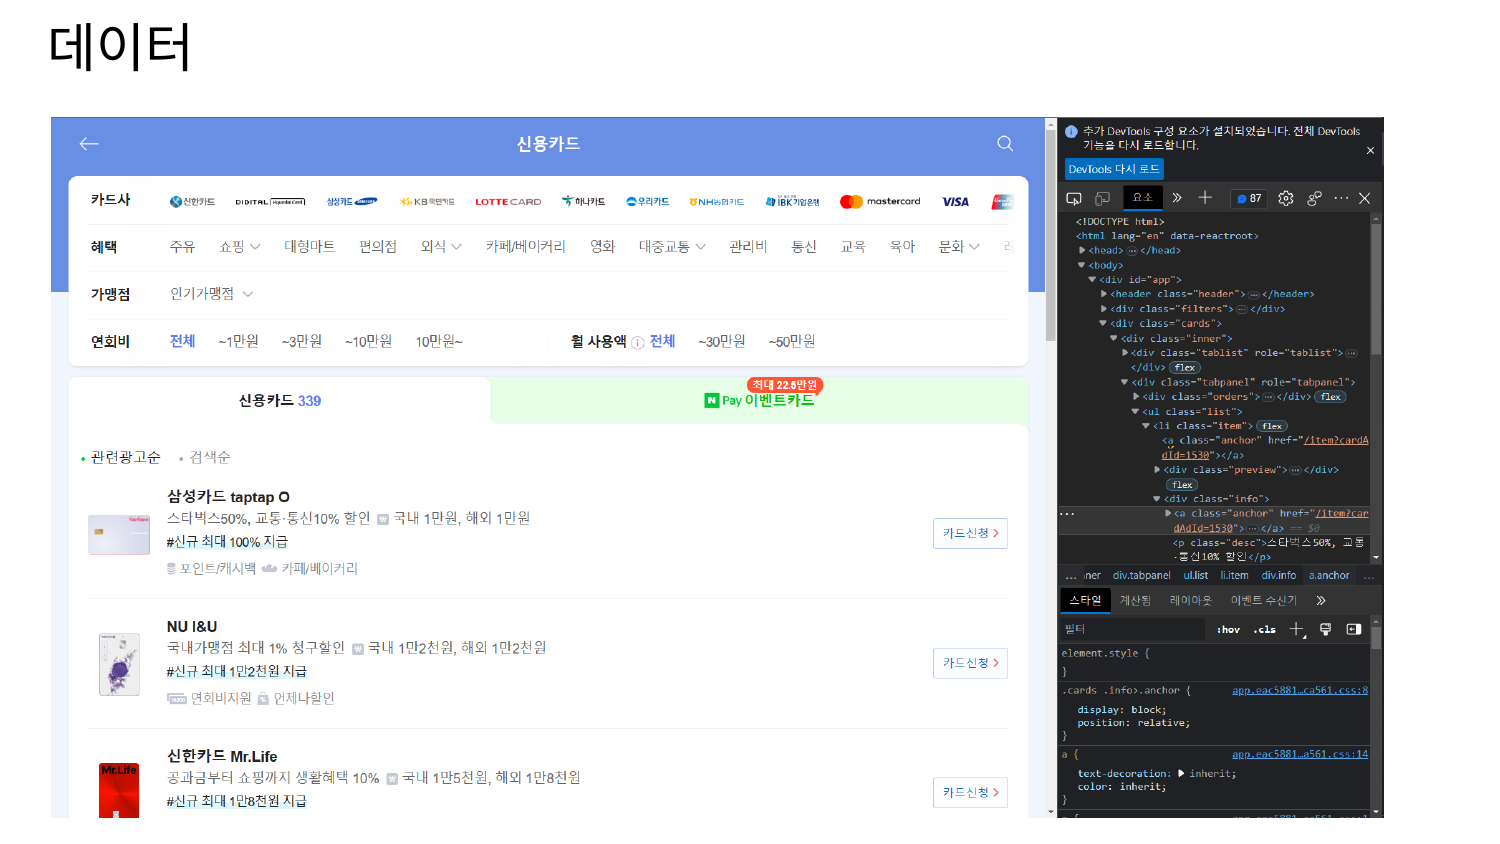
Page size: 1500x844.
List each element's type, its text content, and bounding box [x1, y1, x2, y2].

picture [51, 117, 1384, 818]
title 데이터 [32, 0, 1431, 94]
